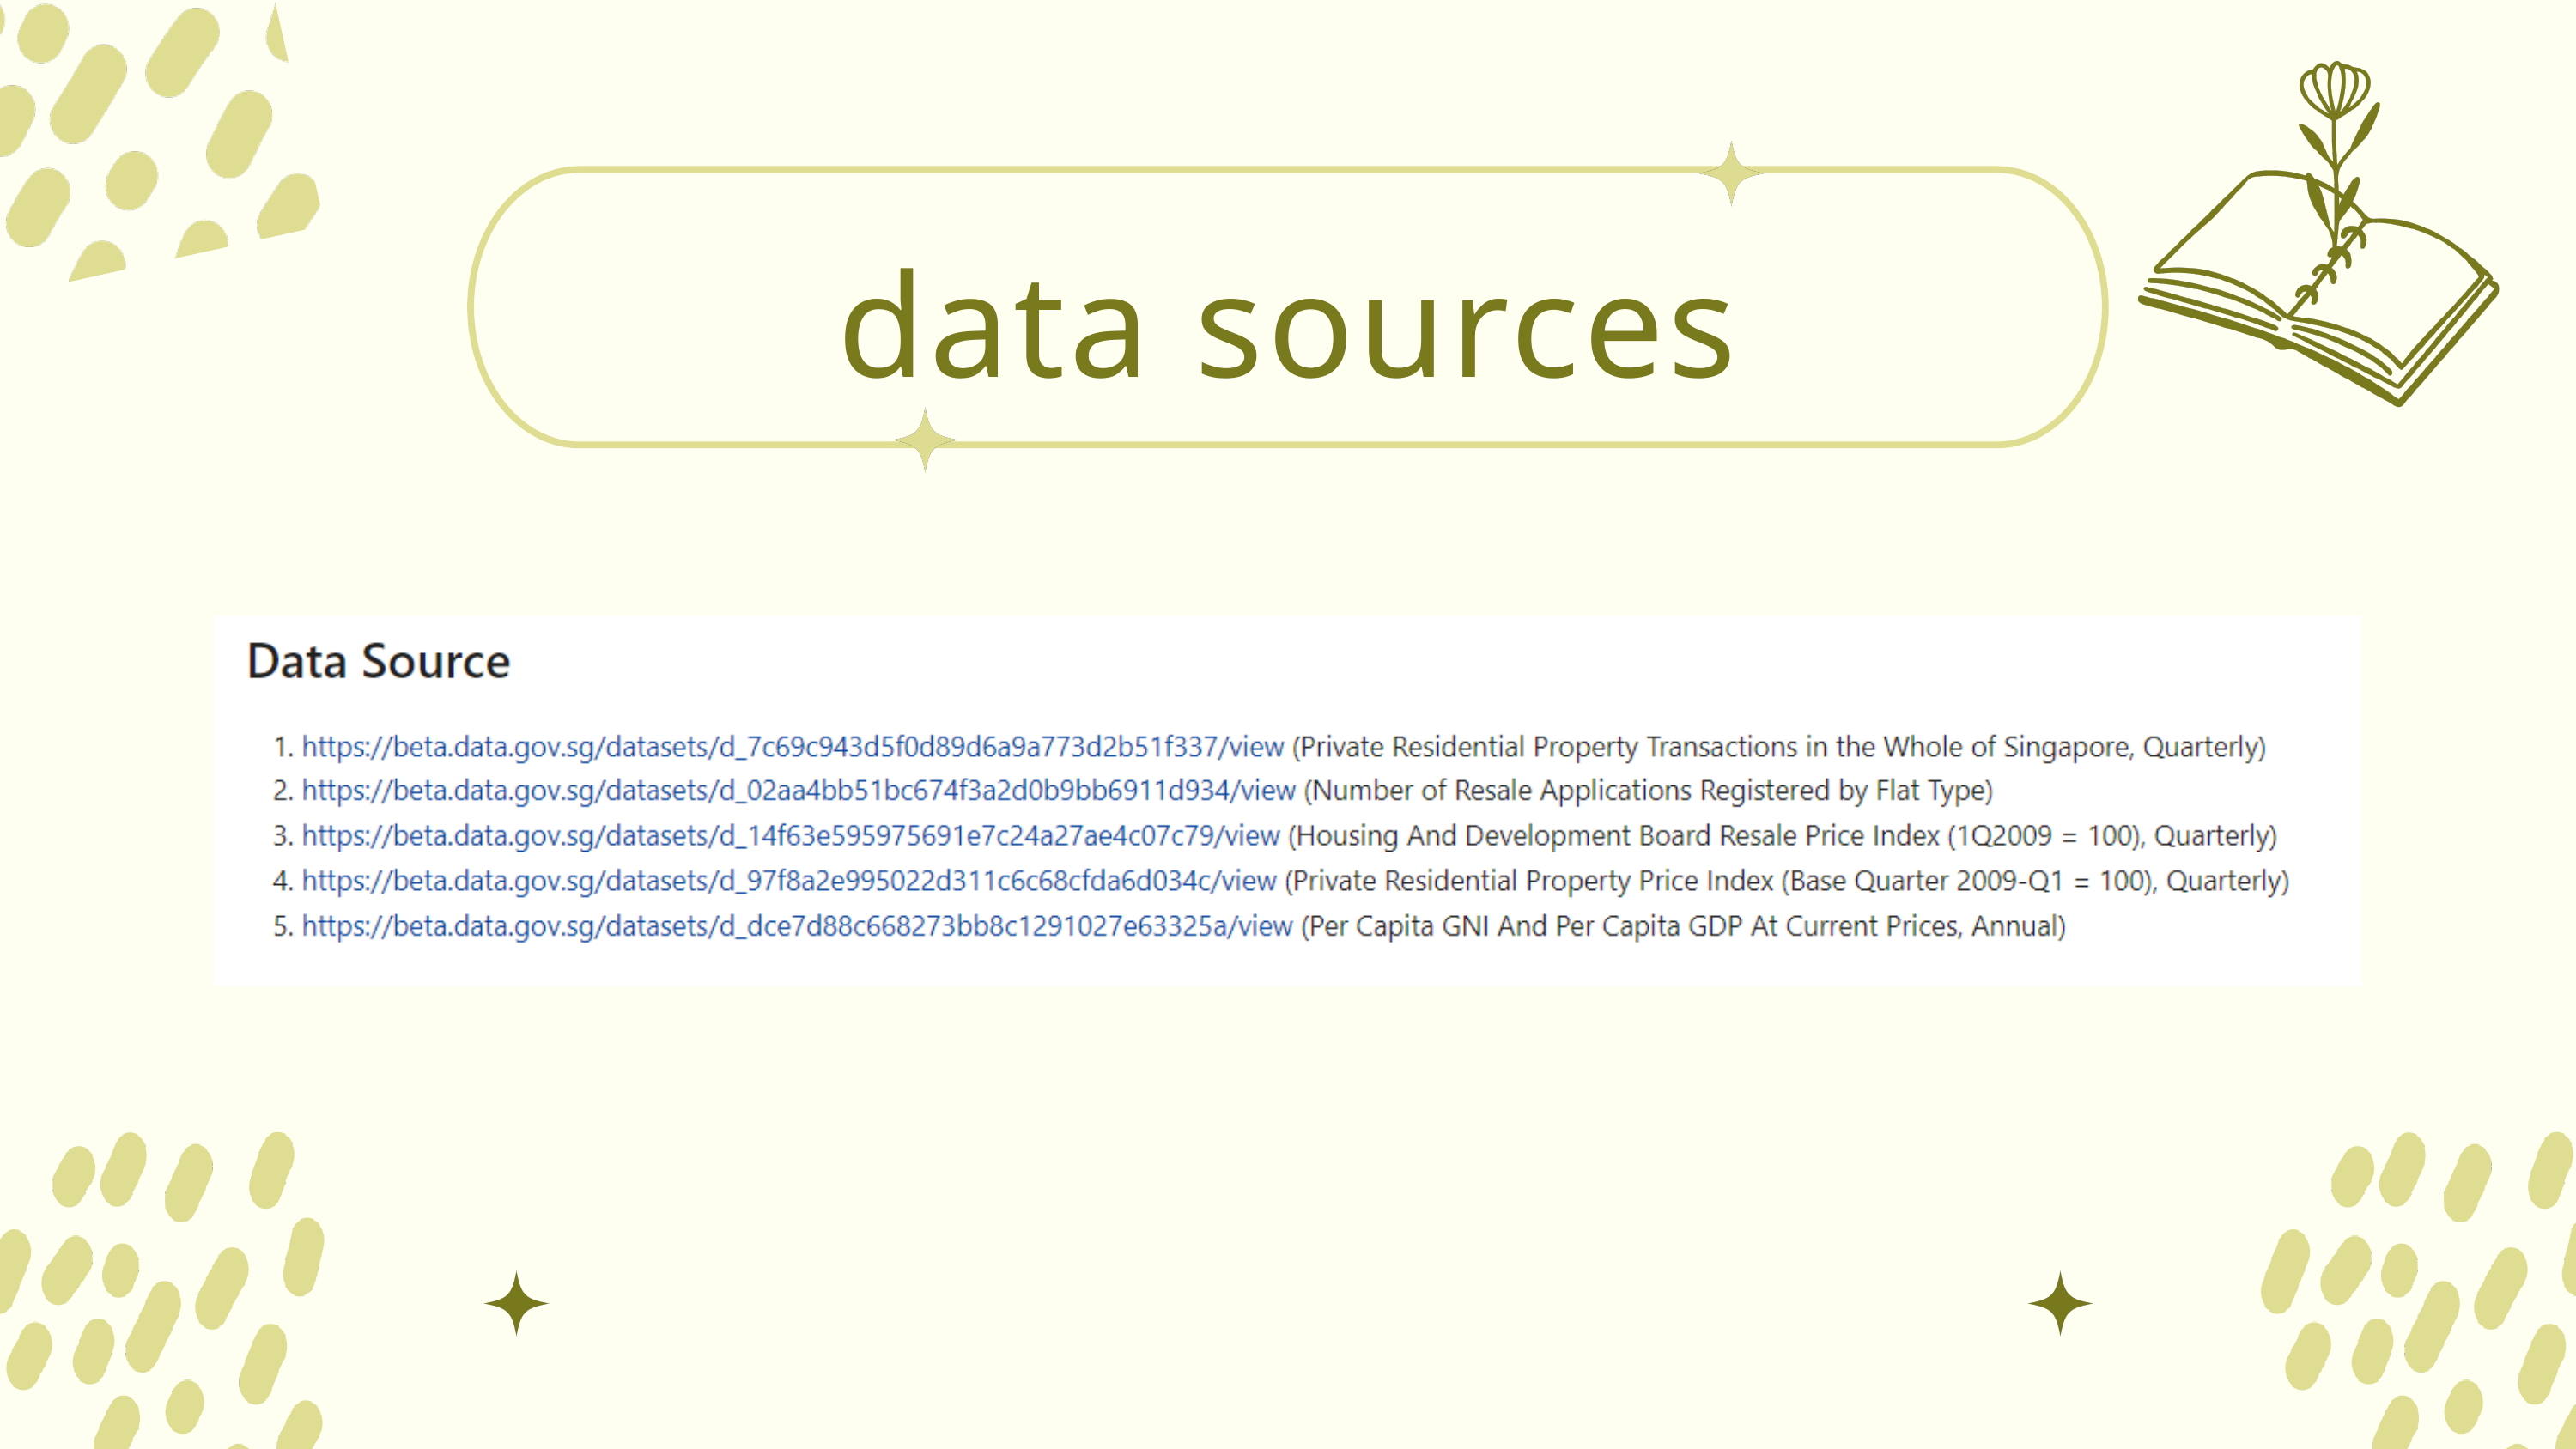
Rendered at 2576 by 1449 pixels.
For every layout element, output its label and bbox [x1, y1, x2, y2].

text_box [2258, 1130, 2576, 1449]
text_box [470, 169, 2105, 446]
text_box [0, 0, 325, 298]
text_box [892, 455, 959, 473]
text_box [2137, 60, 2500, 408]
text_box [1698, 141, 1765, 167]
text_box [0, 1130, 325, 1449]
text_box [2027, 1270, 2094, 1337]
text_box [214, 616, 2362, 986]
text_box [483, 1270, 550, 1337]
